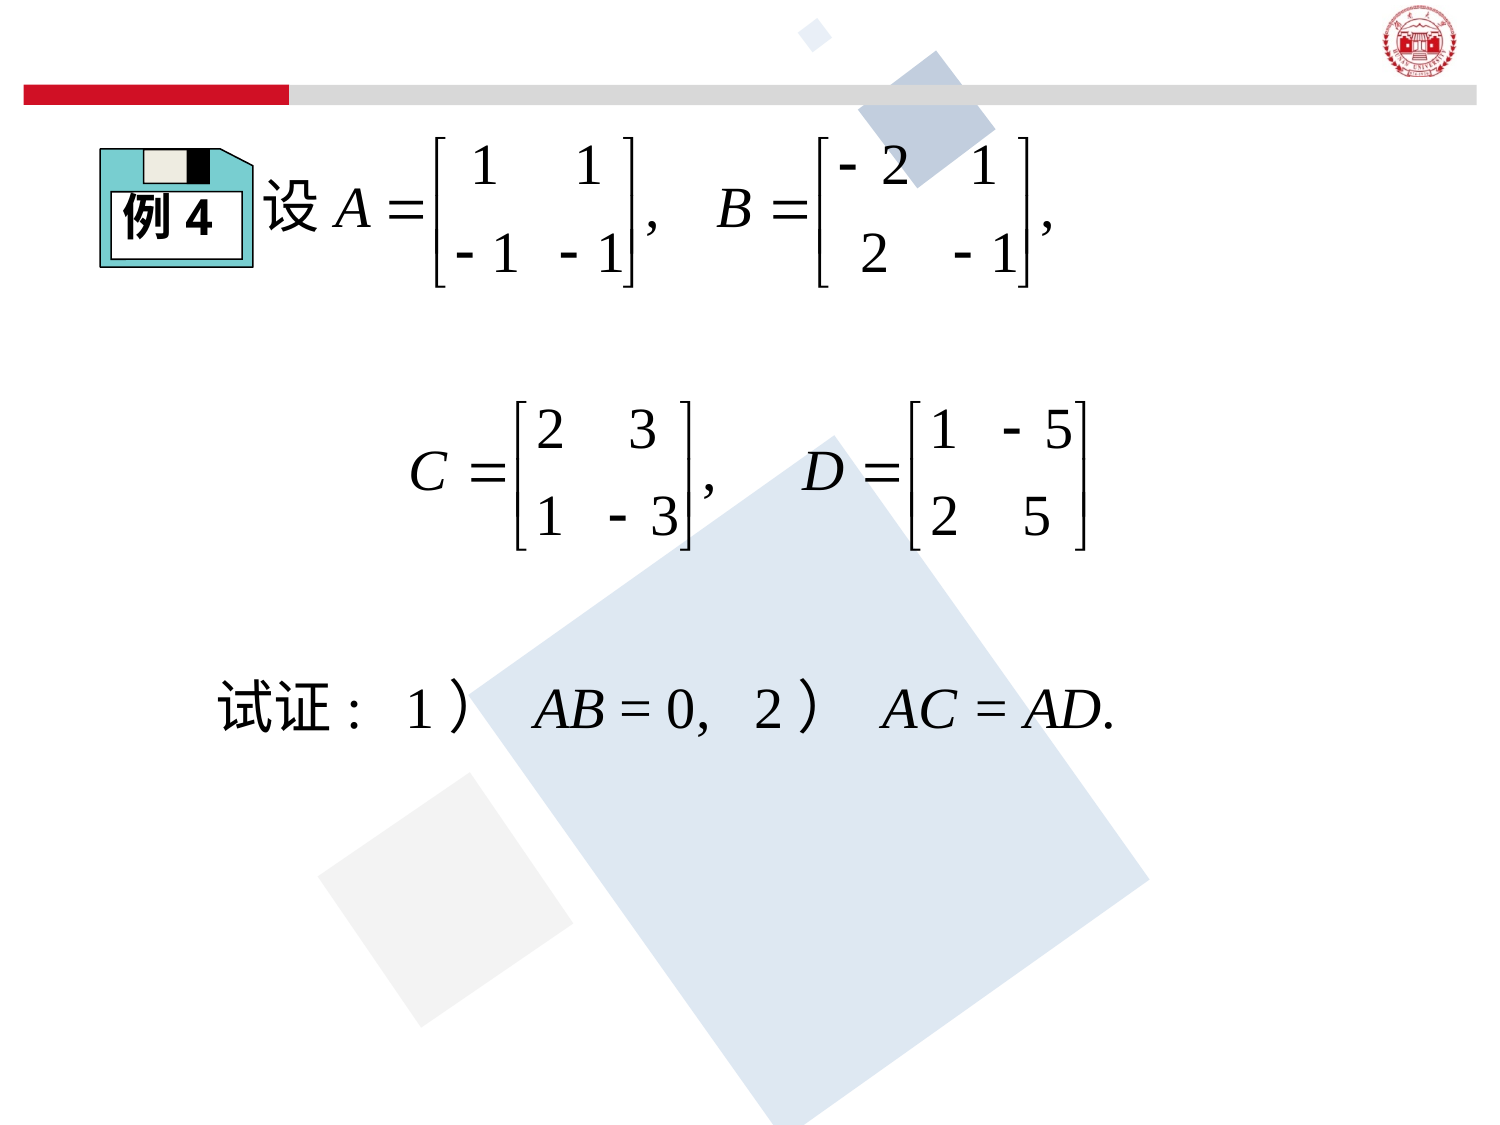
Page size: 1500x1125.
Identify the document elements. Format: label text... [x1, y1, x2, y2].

picture [1382, 5, 1457, 77]
text_box 试证: 1） AB = 0, 2） AC = AD. [200, 663, 1284, 748]
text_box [261, 133, 1058, 293]
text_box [100, 148, 278, 268]
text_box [407, 396, 1102, 556]
